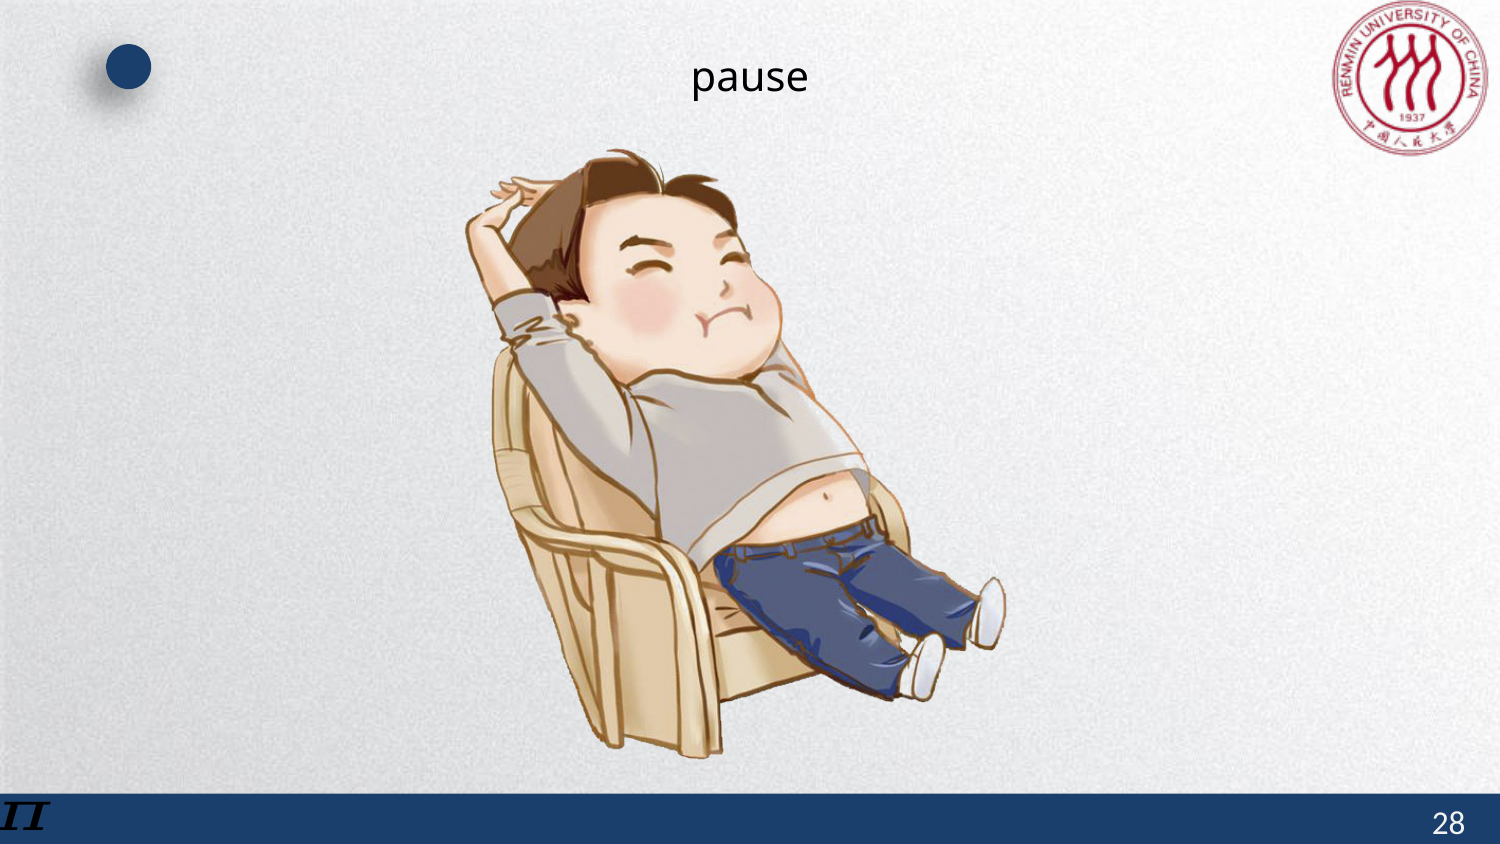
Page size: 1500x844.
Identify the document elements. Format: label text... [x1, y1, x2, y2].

picture [0, 0, 1500, 793]
title pause [75, 33, 1425, 116]
